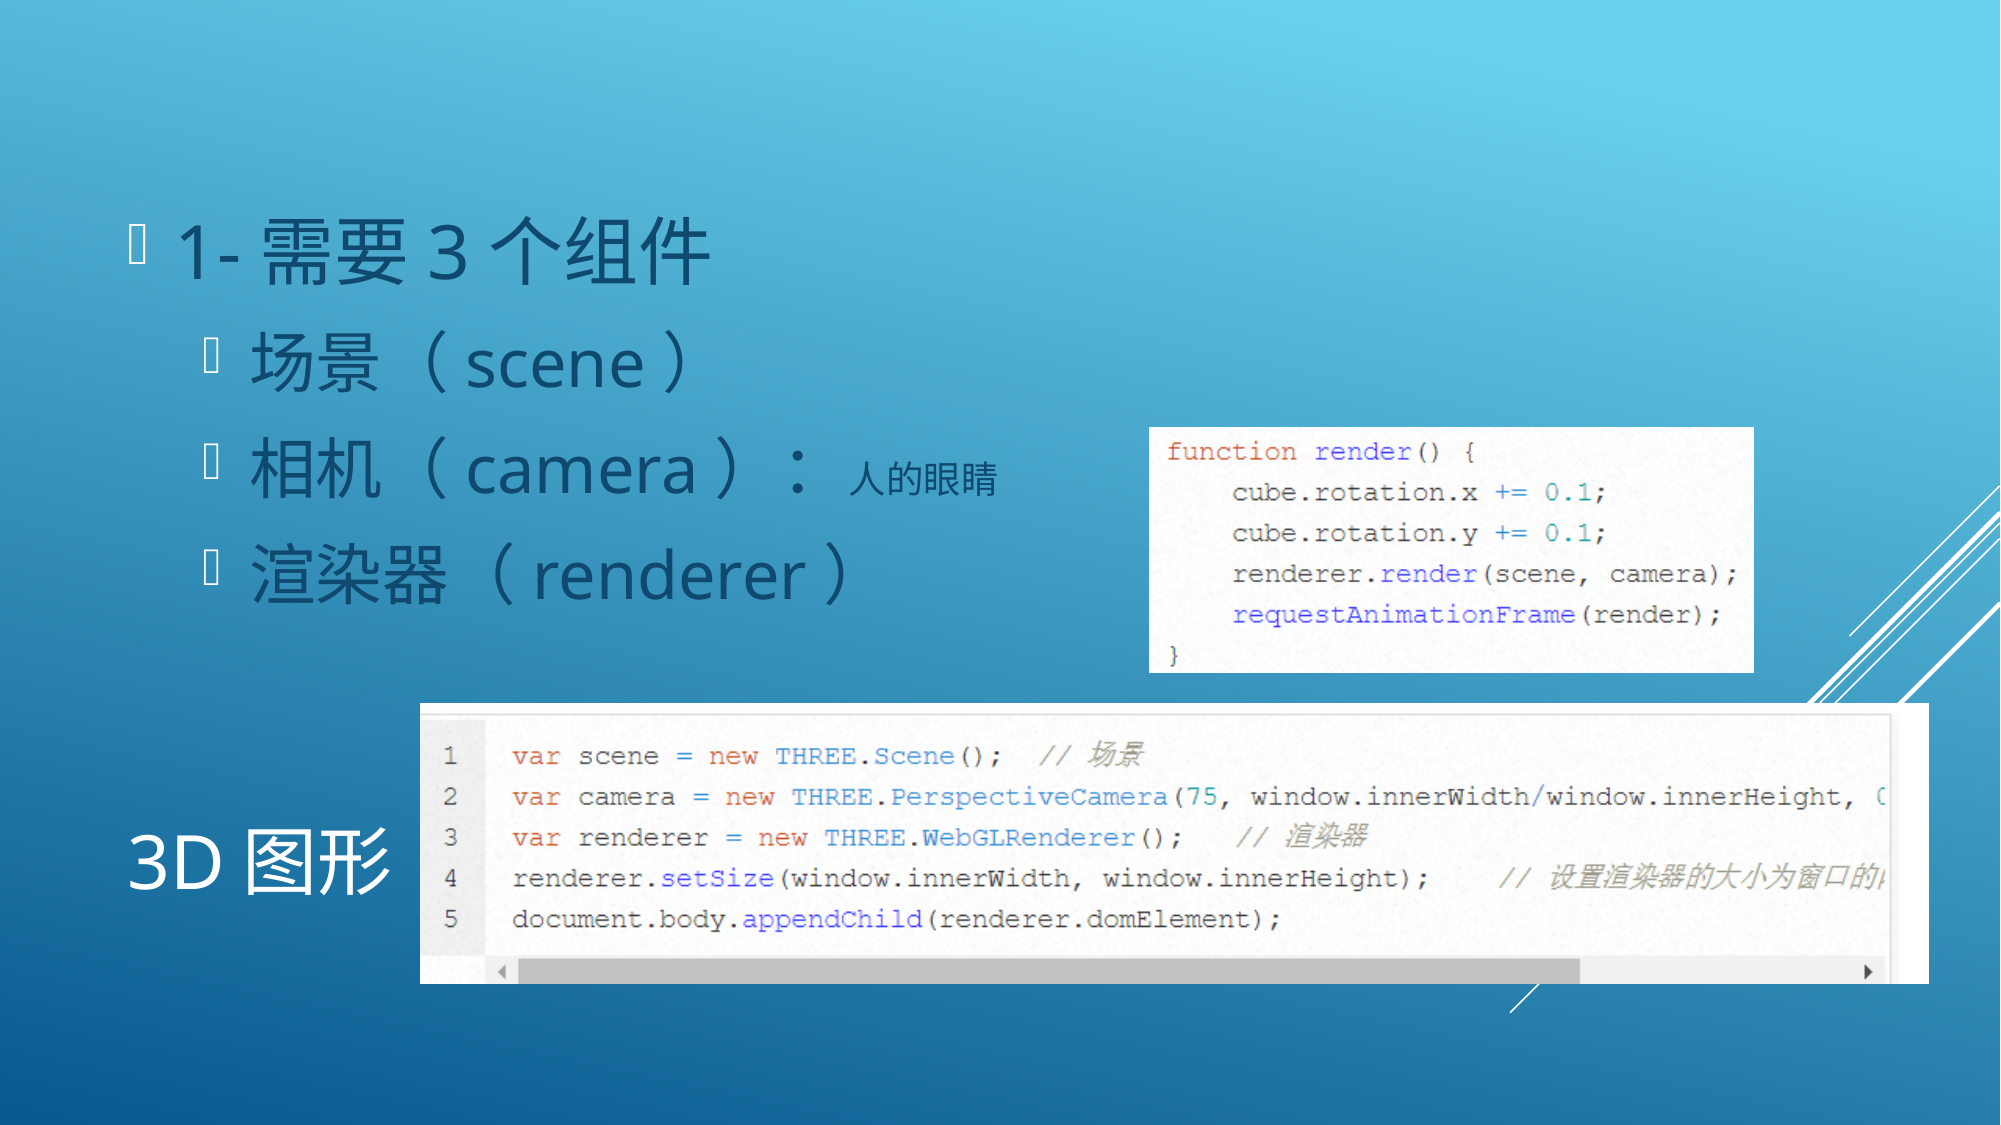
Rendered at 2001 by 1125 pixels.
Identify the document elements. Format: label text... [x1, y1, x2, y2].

list 1-需要3个组件 场景（scene） 相机（camera）：人的眼睛 渲染器（renderer） [112, 112, 1513, 706]
picture [419, 703, 1929, 984]
picture [1149, 427, 1755, 674]
title 3D图形 [112, 736, 419, 984]
